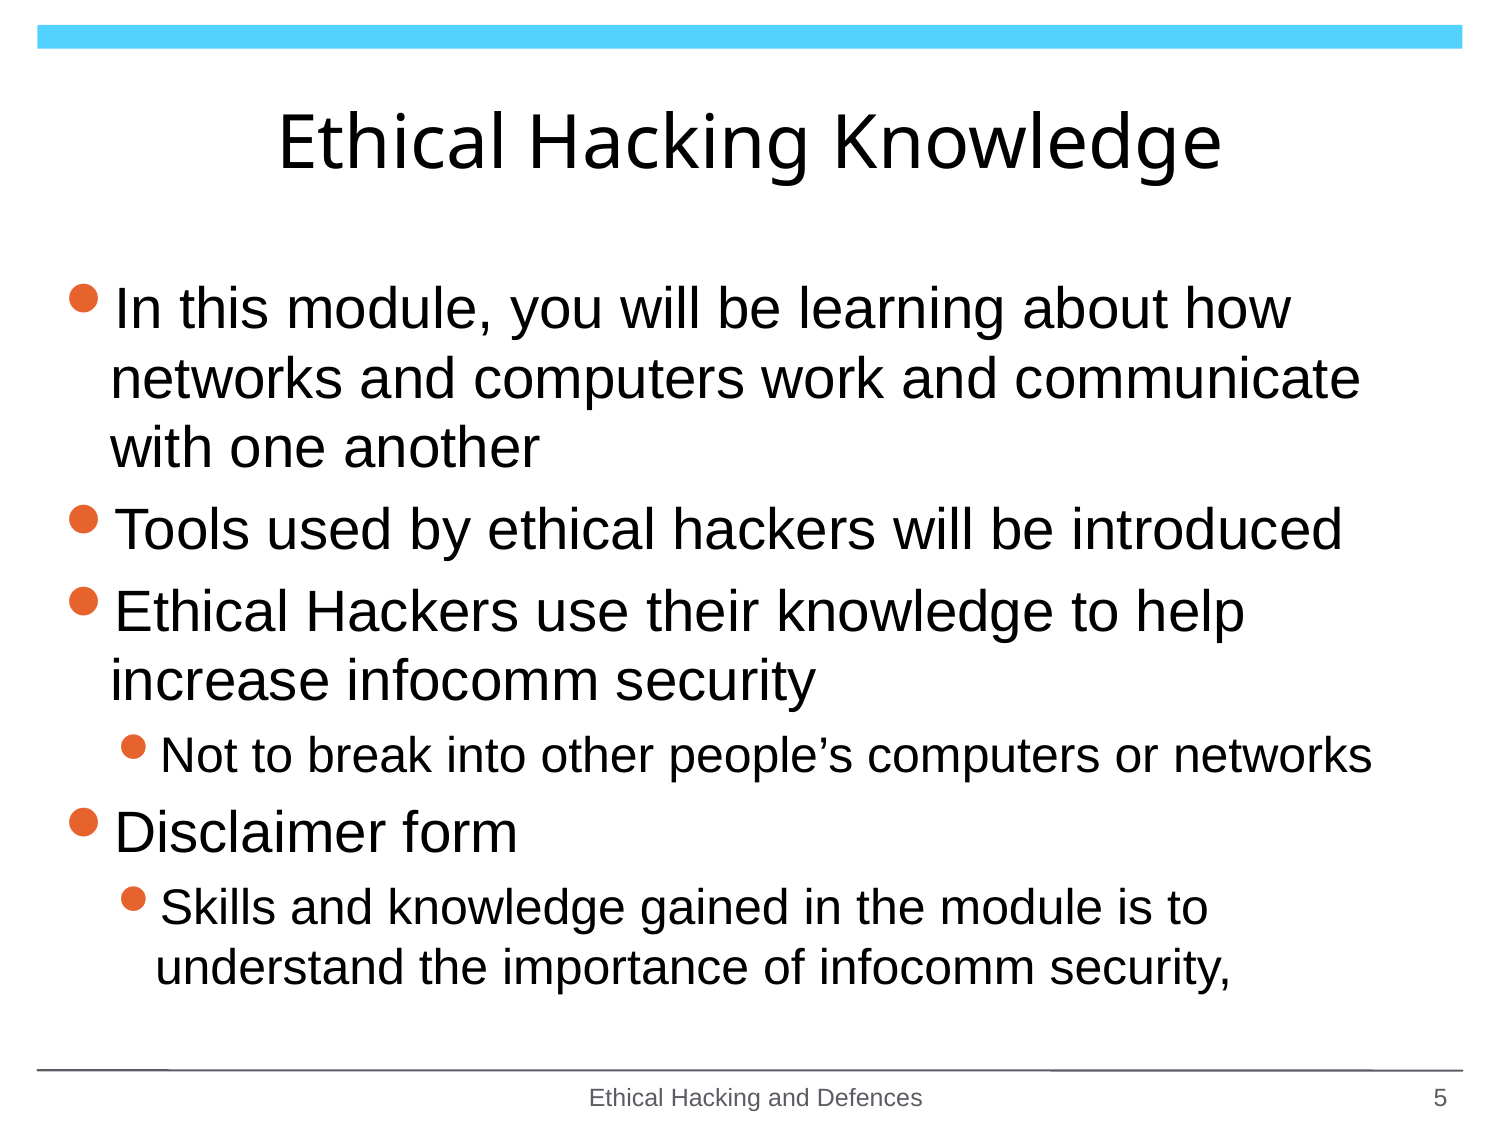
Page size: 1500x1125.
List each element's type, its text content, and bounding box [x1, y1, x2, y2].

list In this module, you will be learning about how networks and computers work and communicate with one another Tools used by ethical hackers will be introduced Ethical Hackers use their knowledge to help increase infocomm security Not to break into other people’s computers or networks Disclaimer form Skills and knowledge gained in the module is to understand the importance of infocomm security, [50, 262, 1450, 1050]
slide_number 5 [1112, 1069, 1463, 1123]
title Ethical Hacking Knowledge [50, 45, 1450, 233]
footer Ethical Hacking and Defences [474, 1069, 1038, 1123]
